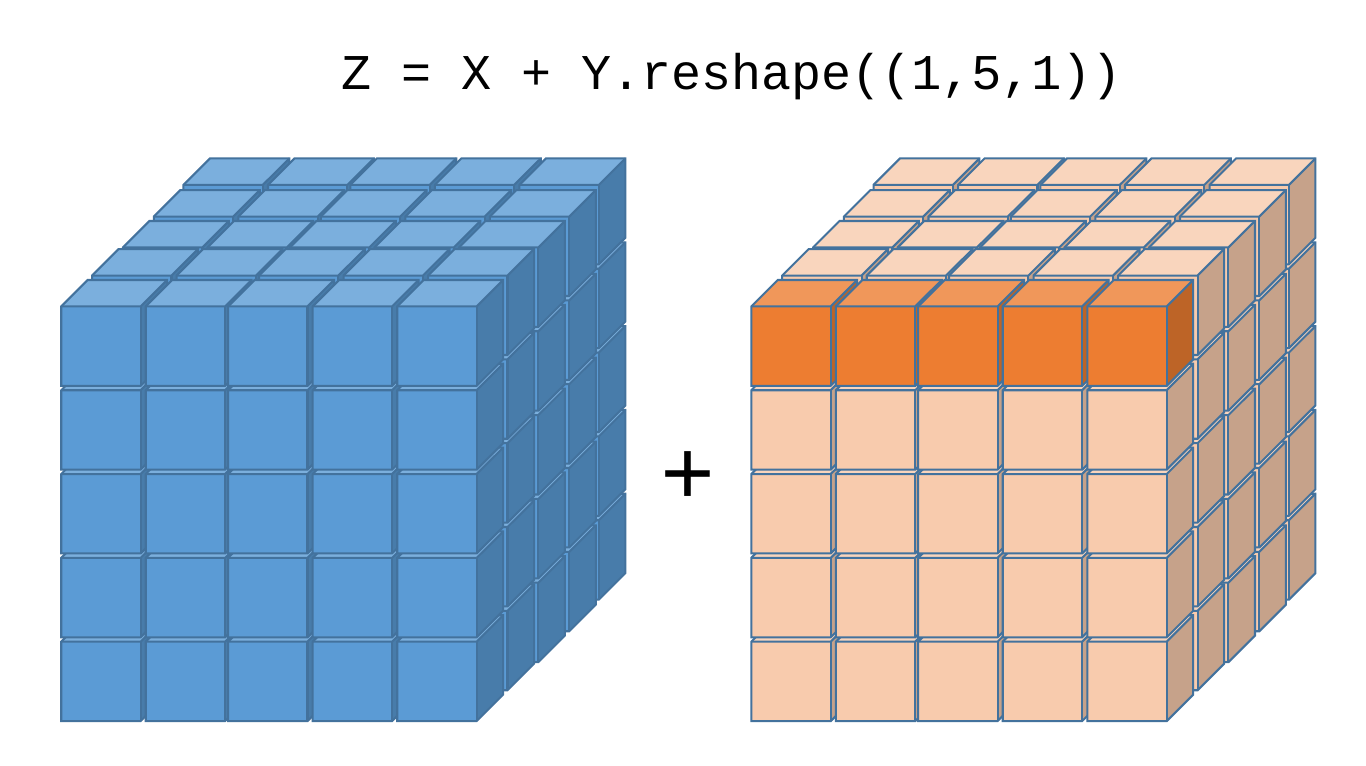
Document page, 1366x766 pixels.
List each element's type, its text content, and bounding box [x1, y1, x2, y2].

text_box [1193, 583, 1226, 692]
text_box [311, 552, 397, 639]
text_box [1086, 614, 1195, 723]
text_box [787, 251, 883, 274]
text_box [878, 160, 975, 183]
text_box [440, 160, 536, 183]
text_box [152, 189, 261, 222]
text_box [750, 385, 836, 471]
text_box [1194, 331, 1226, 440]
text_box [127, 223, 224, 246]
text_box [404, 189, 513, 222]
text_box [158, 192, 255, 215]
text_box [144, 638, 228, 723]
text_box [227, 278, 336, 387]
text_box [848, 192, 945, 215]
text_box [1039, 157, 1148, 191]
text_box [933, 192, 1030, 215]
text_box [1214, 160, 1311, 183]
text_box [534, 387, 566, 496]
text_box + [645, 405, 731, 531]
text_box [396, 614, 505, 723]
text_box [871, 251, 968, 274]
text_box [60, 553, 145, 639]
text_box Z = X + Y.reshape((1,5,1)) [326, 32, 1136, 108]
text_box [342, 248, 451, 281]
text_box [565, 524, 597, 633]
text_box [834, 555, 918, 639]
text_box [396, 530, 505, 639]
text_box [1286, 408, 1317, 517]
text_box [896, 219, 1005, 248]
text_box [917, 637, 1002, 723]
text_box [1178, 189, 1287, 298]
text_box [1225, 303, 1257, 412]
text_box [503, 499, 536, 608]
text_box [175, 248, 284, 279]
text_box [954, 251, 1050, 274]
text_box [1001, 553, 1087, 639]
text_box [596, 492, 627, 601]
text_box [840, 282, 937, 305]
text_box [1038, 251, 1135, 274]
text_box [144, 471, 228, 555]
text_box [565, 440, 597, 549]
text_box [1086, 362, 1195, 471]
text_box [182, 157, 291, 191]
text_box [1086, 530, 1195, 639]
text_box [60, 278, 169, 387]
text_box [288, 219, 397, 250]
text_box [984, 223, 1081, 246]
text_box [121, 219, 230, 249]
text_box [1255, 272, 1287, 381]
text_box [1255, 440, 1287, 549]
text_box [842, 189, 951, 222]
text_box [1193, 415, 1226, 524]
text_box [227, 637, 312, 723]
text_box [311, 385, 397, 471]
text_box [923, 282, 1019, 305]
text_box [596, 241, 627, 350]
text_box [750, 553, 836, 639]
text_box [750, 637, 835, 723]
text_box [1224, 555, 1257, 664]
text_box [144, 278, 253, 387]
text_box [1086, 278, 1195, 387]
text_box [1015, 192, 1112, 215]
text_box [60, 469, 146, 555]
text_box [433, 157, 542, 191]
text_box [1069, 223, 1165, 246]
text_box [1130, 160, 1226, 183]
text_box [756, 282, 852, 305]
text_box [1123, 157, 1232, 191]
text_box [144, 387, 228, 471]
text_box [1009, 189, 1118, 222]
text_box [1094, 189, 1203, 222]
text_box [1224, 387, 1257, 496]
text_box [311, 278, 420, 387]
text_box [1148, 219, 1257, 328]
text_box [1255, 524, 1287, 633]
text_box [917, 469, 1003, 555]
text_box [1193, 499, 1226, 608]
text_box [865, 248, 974, 279]
text_box [311, 469, 397, 555]
text_box [227, 385, 313, 471]
text_box [1086, 446, 1195, 555]
text_box [1007, 282, 1104, 305]
text_box [524, 160, 621, 183]
text_box [781, 248, 890, 280]
text_box [396, 362, 505, 471]
text_box [206, 219, 315, 248]
text_box [1286, 492, 1317, 601]
text_box [1224, 471, 1257, 580]
text_box [311, 636, 397, 723]
text_box [427, 248, 536, 357]
text_box [237, 189, 345, 219]
text_box [227, 469, 313, 555]
text_box [188, 160, 285, 183]
text_box [1092, 282, 1188, 305]
text_box [834, 278, 943, 387]
text_box [565, 272, 597, 381]
text_box [957, 157, 1065, 189]
text_box [1063, 219, 1172, 250]
text_box [243, 192, 339, 215]
text_box [834, 639, 918, 723]
text_box [60, 637, 145, 723]
text_box [325, 192, 422, 215]
text_box [212, 223, 308, 246]
text_box [902, 223, 999, 246]
text_box [1045, 160, 1142, 183]
text_box [1001, 469, 1087, 555]
text_box [266, 157, 375, 189]
text_box [379, 223, 475, 246]
text_box [1255, 356, 1287, 465]
text_box [927, 189, 1035, 219]
text_box [349, 157, 458, 191]
text_box [91, 248, 200, 280]
text_box [1100, 192, 1196, 215]
text_box [227, 553, 312, 639]
text_box [1123, 251, 1219, 274]
text_box [488, 189, 597, 298]
text_box [373, 219, 482, 250]
text_box [1153, 223, 1250, 246]
text_box [750, 278, 859, 387]
text_box [812, 219, 920, 249]
text_box [596, 325, 627, 434]
text_box + [463, 223, 560, 246]
text_box [60, 385, 146, 471]
text_box [1286, 325, 1317, 434]
text_box [1208, 157, 1317, 266]
text_box [396, 278, 505, 387]
text_box [565, 356, 597, 465]
text_box [917, 385, 1003, 471]
text_box [834, 471, 918, 555]
text_box [1184, 192, 1281, 215]
text_box [294, 223, 391, 246]
text_box [410, 192, 506, 215]
text_box [917, 278, 1026, 387]
text_box [948, 248, 1056, 280]
text_box [817, 223, 914, 246]
text_box [596, 408, 627, 517]
text_box [1117, 248, 1226, 357]
text_box [494, 192, 591, 215]
text_box [144, 555, 228, 639]
text_box [1001, 278, 1110, 387]
text_box [872, 157, 981, 191]
text_box [534, 555, 566, 664]
text_box [518, 157, 627, 266]
text_box [458, 219, 566, 328]
text_box [319, 189, 428, 222]
text_box [257, 248, 366, 280]
text_box [1286, 241, 1317, 350]
text_box [503, 331, 536, 440]
text_box [503, 415, 536, 524]
text_box [396, 446, 505, 555]
text_box [917, 553, 1002, 639]
text_box [273, 160, 369, 183]
text_box [1001, 636, 1087, 723]
text_box [963, 160, 1059, 183]
text_box [1032, 248, 1141, 281]
text_box [355, 160, 452, 183]
text_box [534, 303, 566, 412]
text_box [834, 387, 918, 471]
text_box [503, 583, 536, 692]
text_box [750, 469, 836, 555]
text_box [1001, 385, 1087, 471]
text_box [534, 471, 566, 580]
text_box [978, 219, 1087, 250]
